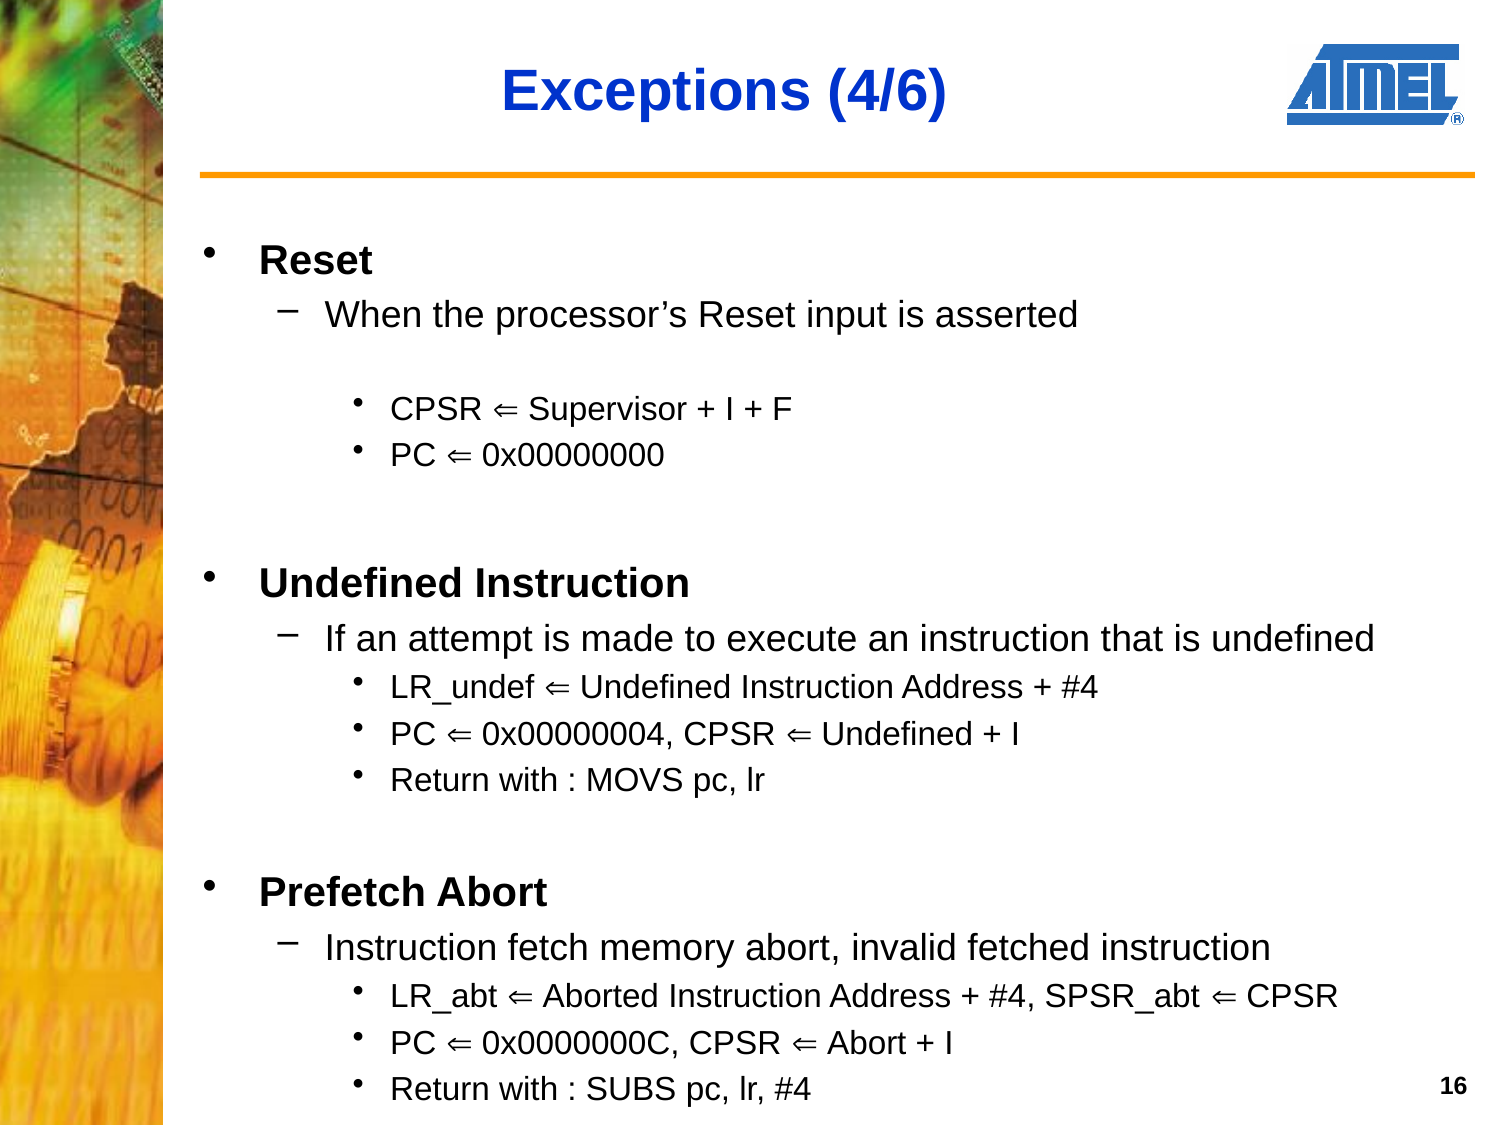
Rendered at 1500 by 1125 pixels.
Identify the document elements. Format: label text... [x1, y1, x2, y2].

picture [1287, 44, 1465, 125]
picture [0, 0, 163, 1125]
list Reset When the processor’s Reset input is asserted CPSR  Supervisor + I + F PC  0x00000000 Undefined Instruction If an attempt is made to execute an instruction that is undefined LR_undef  Undefined Instruction Address + #4 PC  0x00000004, CPSR  Undefined + I Return with : MOVS pc, lr Prefetch Abort Instruction fetch memory abort, invalid fetched instruction LR_abt  Aborted Instruction Address + #4, SPSR_abt  CPSR PC  0x0000000C, CPSR  Abort + I Return with : SUBS pc, lr, #4 [186, 224, 1476, 1063]
title Exceptions (4/6) [199, 24, 1251, 151]
